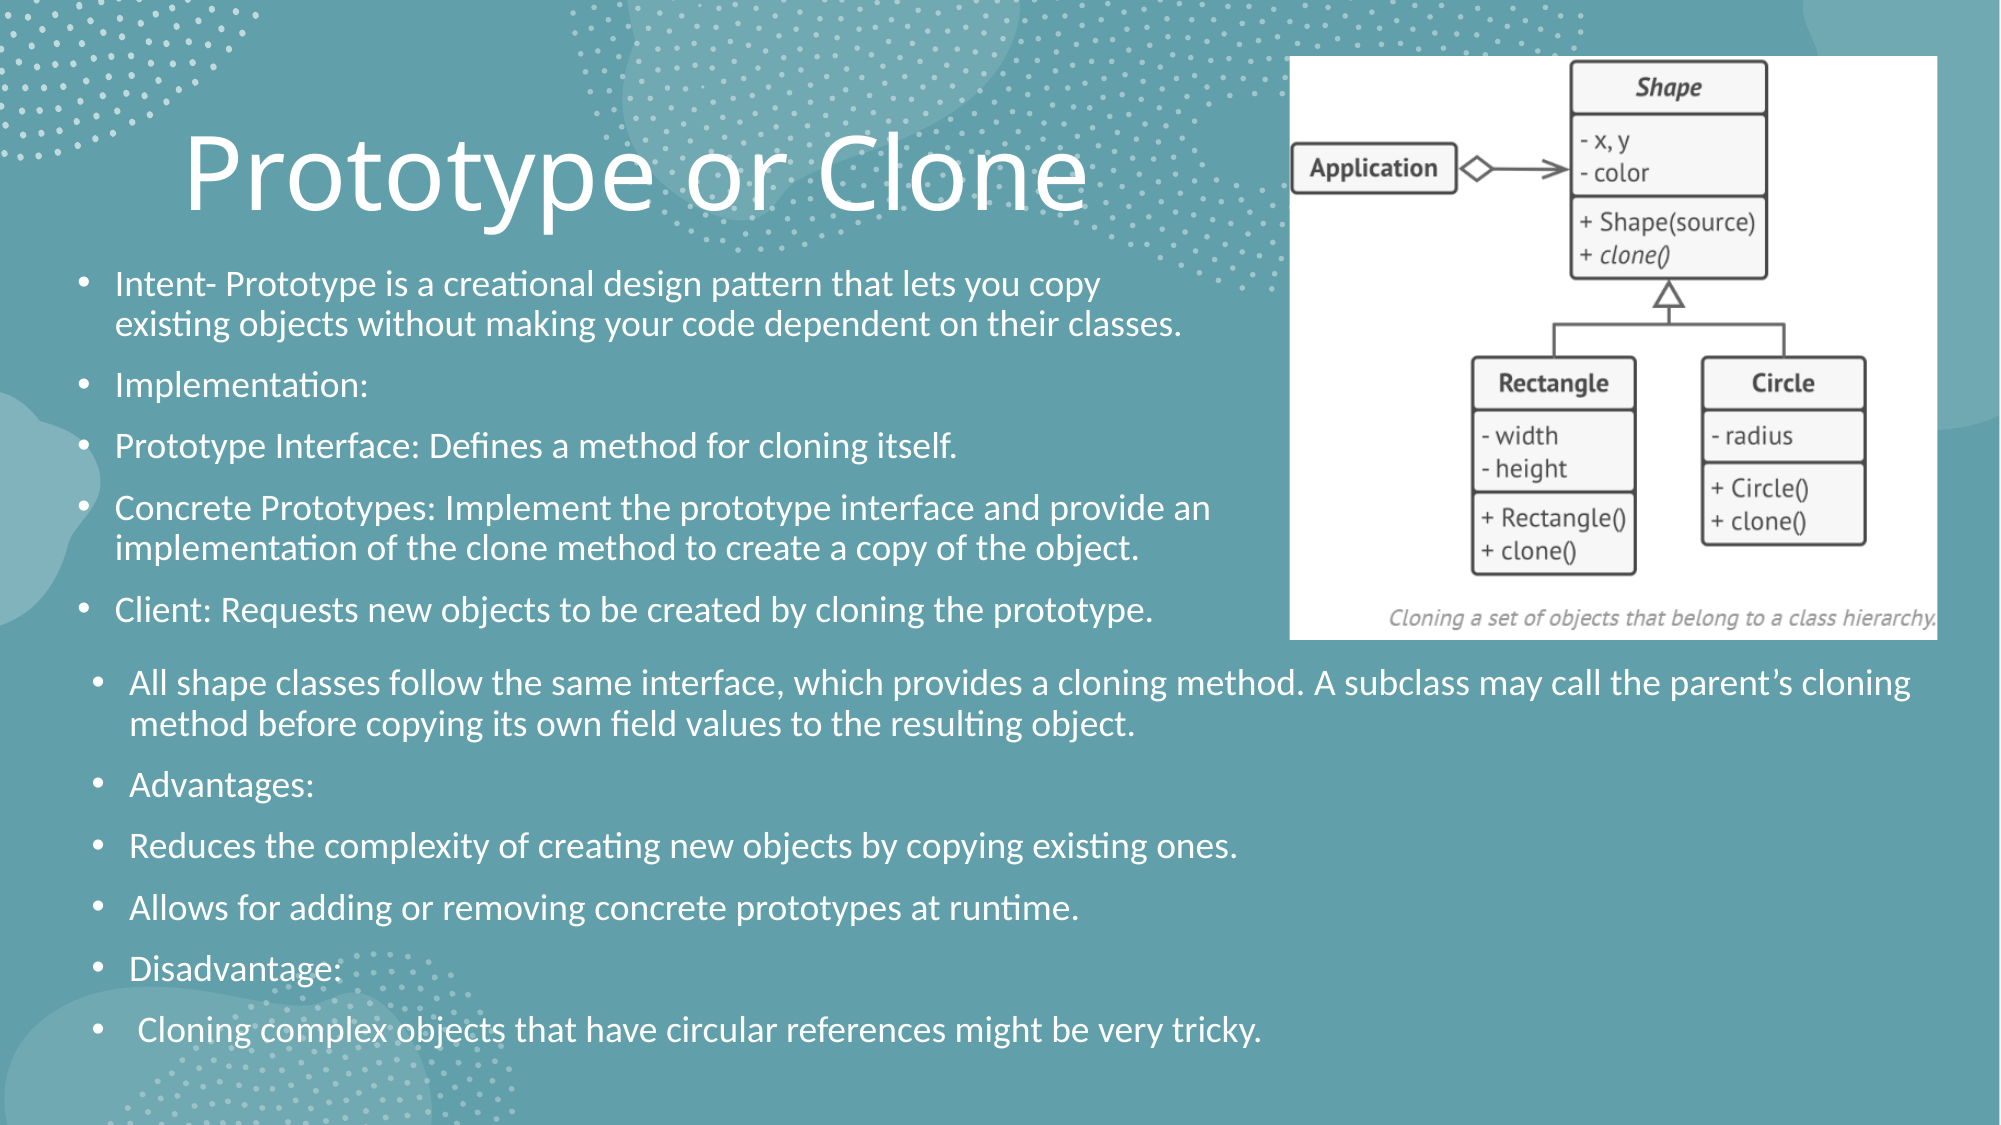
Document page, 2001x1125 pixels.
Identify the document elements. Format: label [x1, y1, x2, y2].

picture [1289, 56, 1938, 640]
text_box [0, 0, 2000, 1125]
